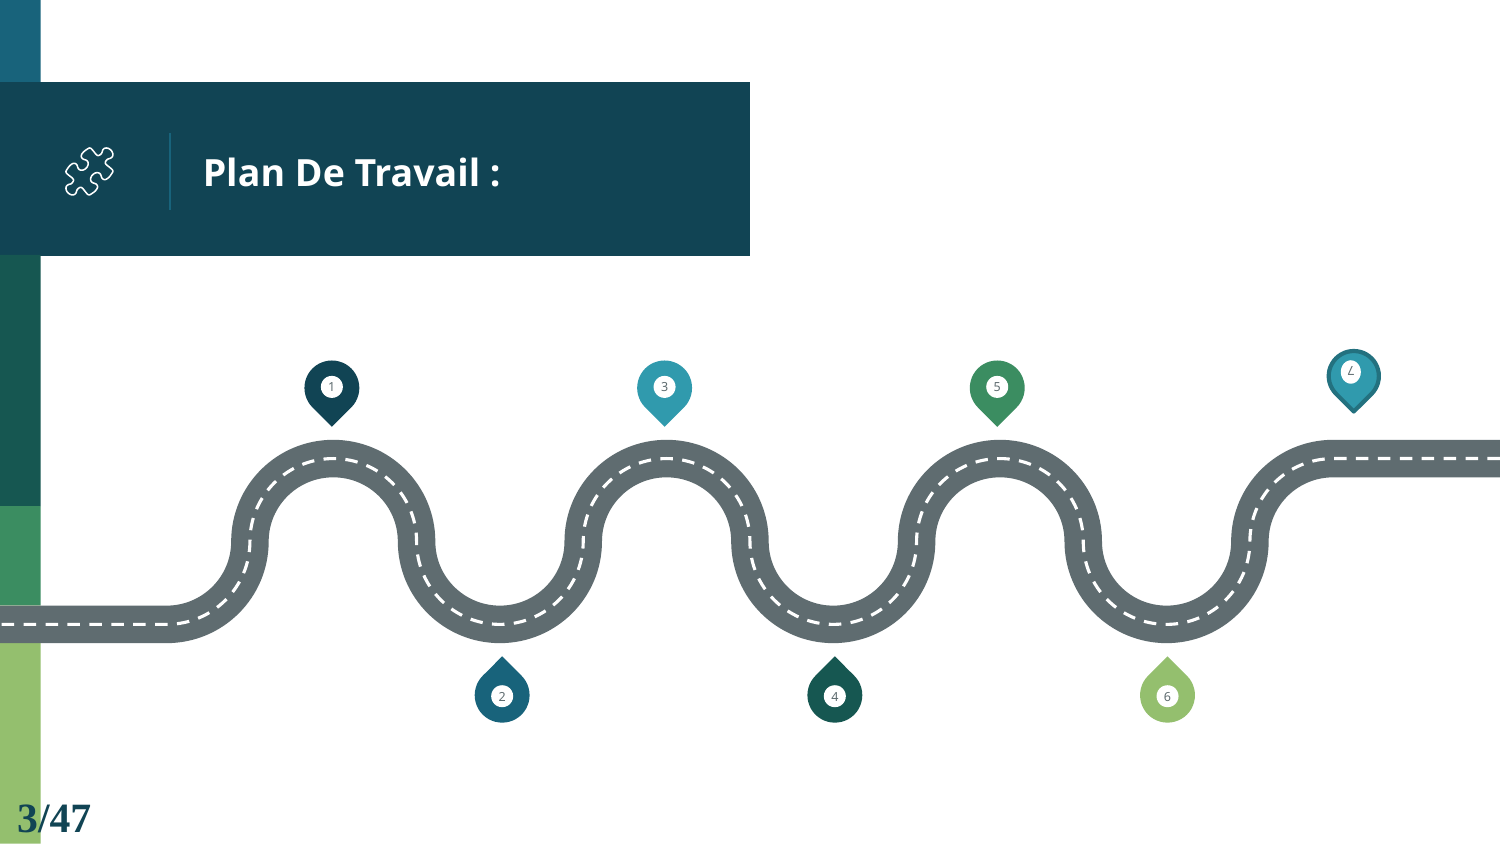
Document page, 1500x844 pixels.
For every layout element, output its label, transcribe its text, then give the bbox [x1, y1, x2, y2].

slide_number 3/47 [0, 776, 109, 844]
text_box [1128, 656, 1207, 735]
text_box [795, 656, 874, 735]
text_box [958, 348, 1037, 427]
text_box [625, 348, 704, 427]
text_box [0, 458, 1500, 625]
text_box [292, 348, 371, 427]
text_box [1328, 350, 1380, 402]
title Plan De Travail : [187, 87, 715, 256]
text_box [463, 656, 542, 735]
